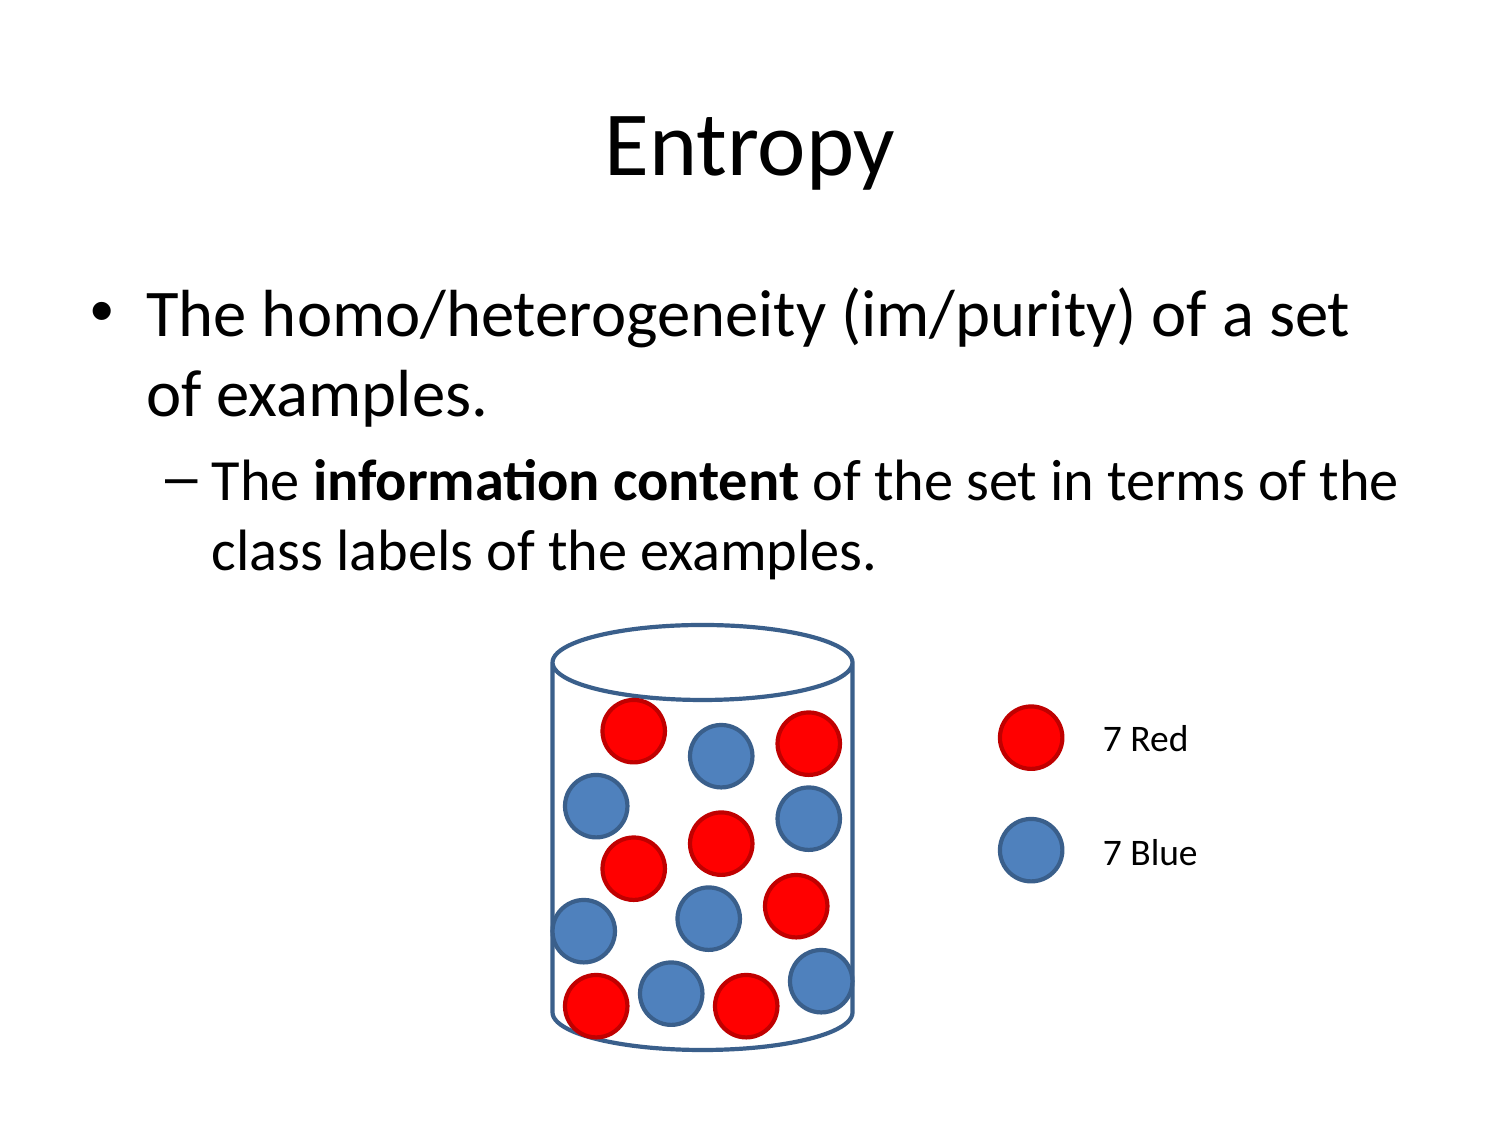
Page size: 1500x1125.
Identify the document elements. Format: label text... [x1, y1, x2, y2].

text_box [712, 972, 780, 1040]
title Entropy [75, 45, 1425, 233]
text_box [550, 622, 855, 1053]
text_box [562, 972, 630, 1040]
text_box [775, 785, 843, 853]
text_box [997, 816, 1065, 884]
text_box 7 Blue [1088, 820, 1213, 881]
text_box [562, 772, 630, 840]
text_box [600, 697, 668, 765]
text_box [675, 885, 743, 953]
text_box [687, 722, 755, 790]
text_box [997, 704, 1065, 771]
text_box [775, 710, 843, 778]
text_box [787, 947, 855, 1015]
text_box [687, 810, 755, 877]
text_box [550, 897, 618, 965]
text_box [600, 835, 668, 903]
text_box [762, 872, 830, 940]
text_box 7 Red [1088, 706, 1204, 767]
list The homo/heterogeneity (im/purity) of a set of examples. The information content of the set in terms of the class labels of the examples. [75, 262, 1425, 1005]
